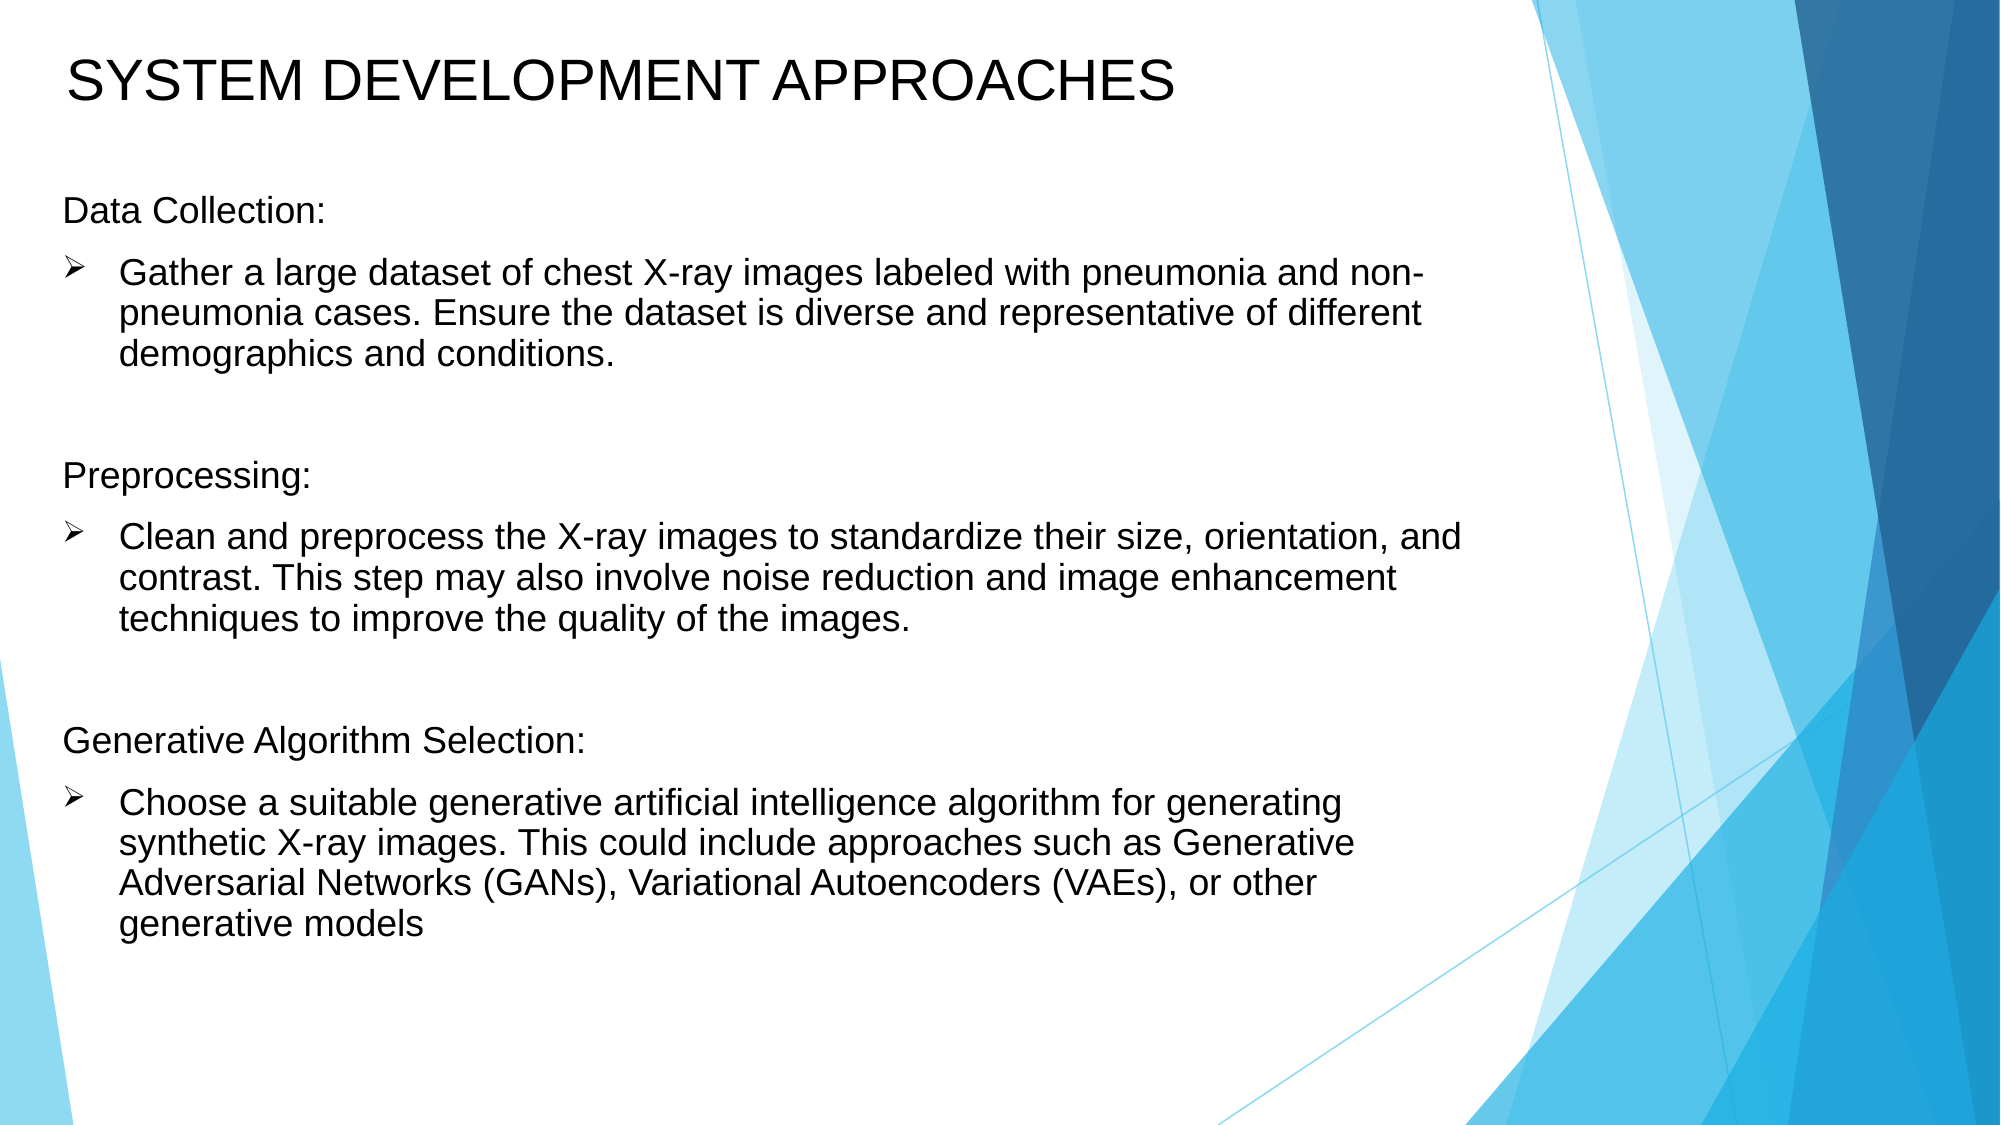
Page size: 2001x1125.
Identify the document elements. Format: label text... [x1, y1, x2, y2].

list Data Collection: Gather a large dataset of chest X-ray images labeled with pneumonia and non-pneumonia cases. Ensure the dataset is diverse and representative of different demographics and conditions. Preprocessing: Clean and preprocess the X-ray images to standardize their size, orientation, and contrast. This step may also involve noise reduction and image enhancement techniques to improve the quality of the images. Generative Algorithm Selection: Choose a suitable generative artificial intelligence algorithm for generating synthetic X-ray images. This could include approaches such as Generative Adversarial Networks (GANs), Variational Autoencoders (VAEs), or other generative models [46, 183, 1516, 1015]
title SYSTEM DEVELOPMENT APPROACHES [34, 33, 1446, 157]
